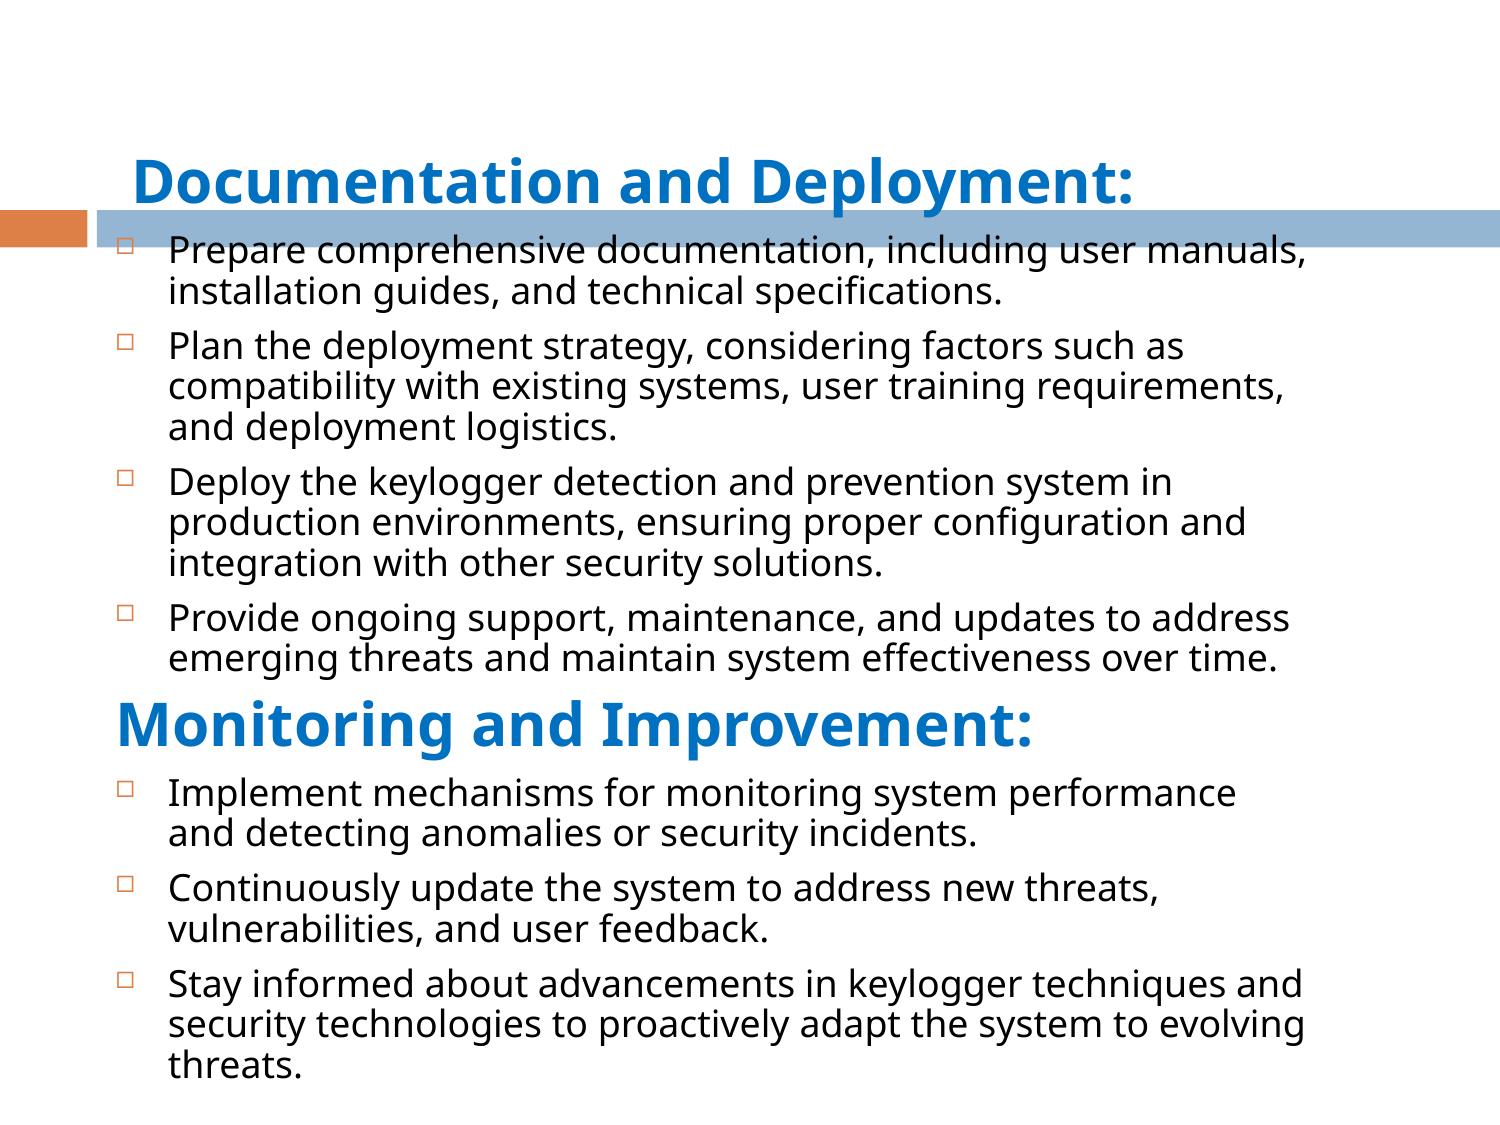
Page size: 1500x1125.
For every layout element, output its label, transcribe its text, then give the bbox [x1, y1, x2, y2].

list Documentation and Deployment: Prepare comprehensive documentation, including user manuals, installation guides, and technical specifications. Plan the deployment strategy, considering factors such as compatibility with existing systems, user training requirements, and deployment logistics. Deploy the keylogger detection and prevention system in production environments, ensuring proper configuration and integration with other security solutions. Provide ongoing support, maintenance, and updates to address emerging threats and maintain system effectiveness over time. Monitoring and Improvement: Implement mechanisms for monitoring system performance and detecting anomalies or security incidents. Continuously update the system to address new threats, vulnerabilities, and user feedback. Stay informed about advancements in keylogger techniques and security technologies to proactively adapt the system to evolving threats. [99, 143, 1326, 1125]
